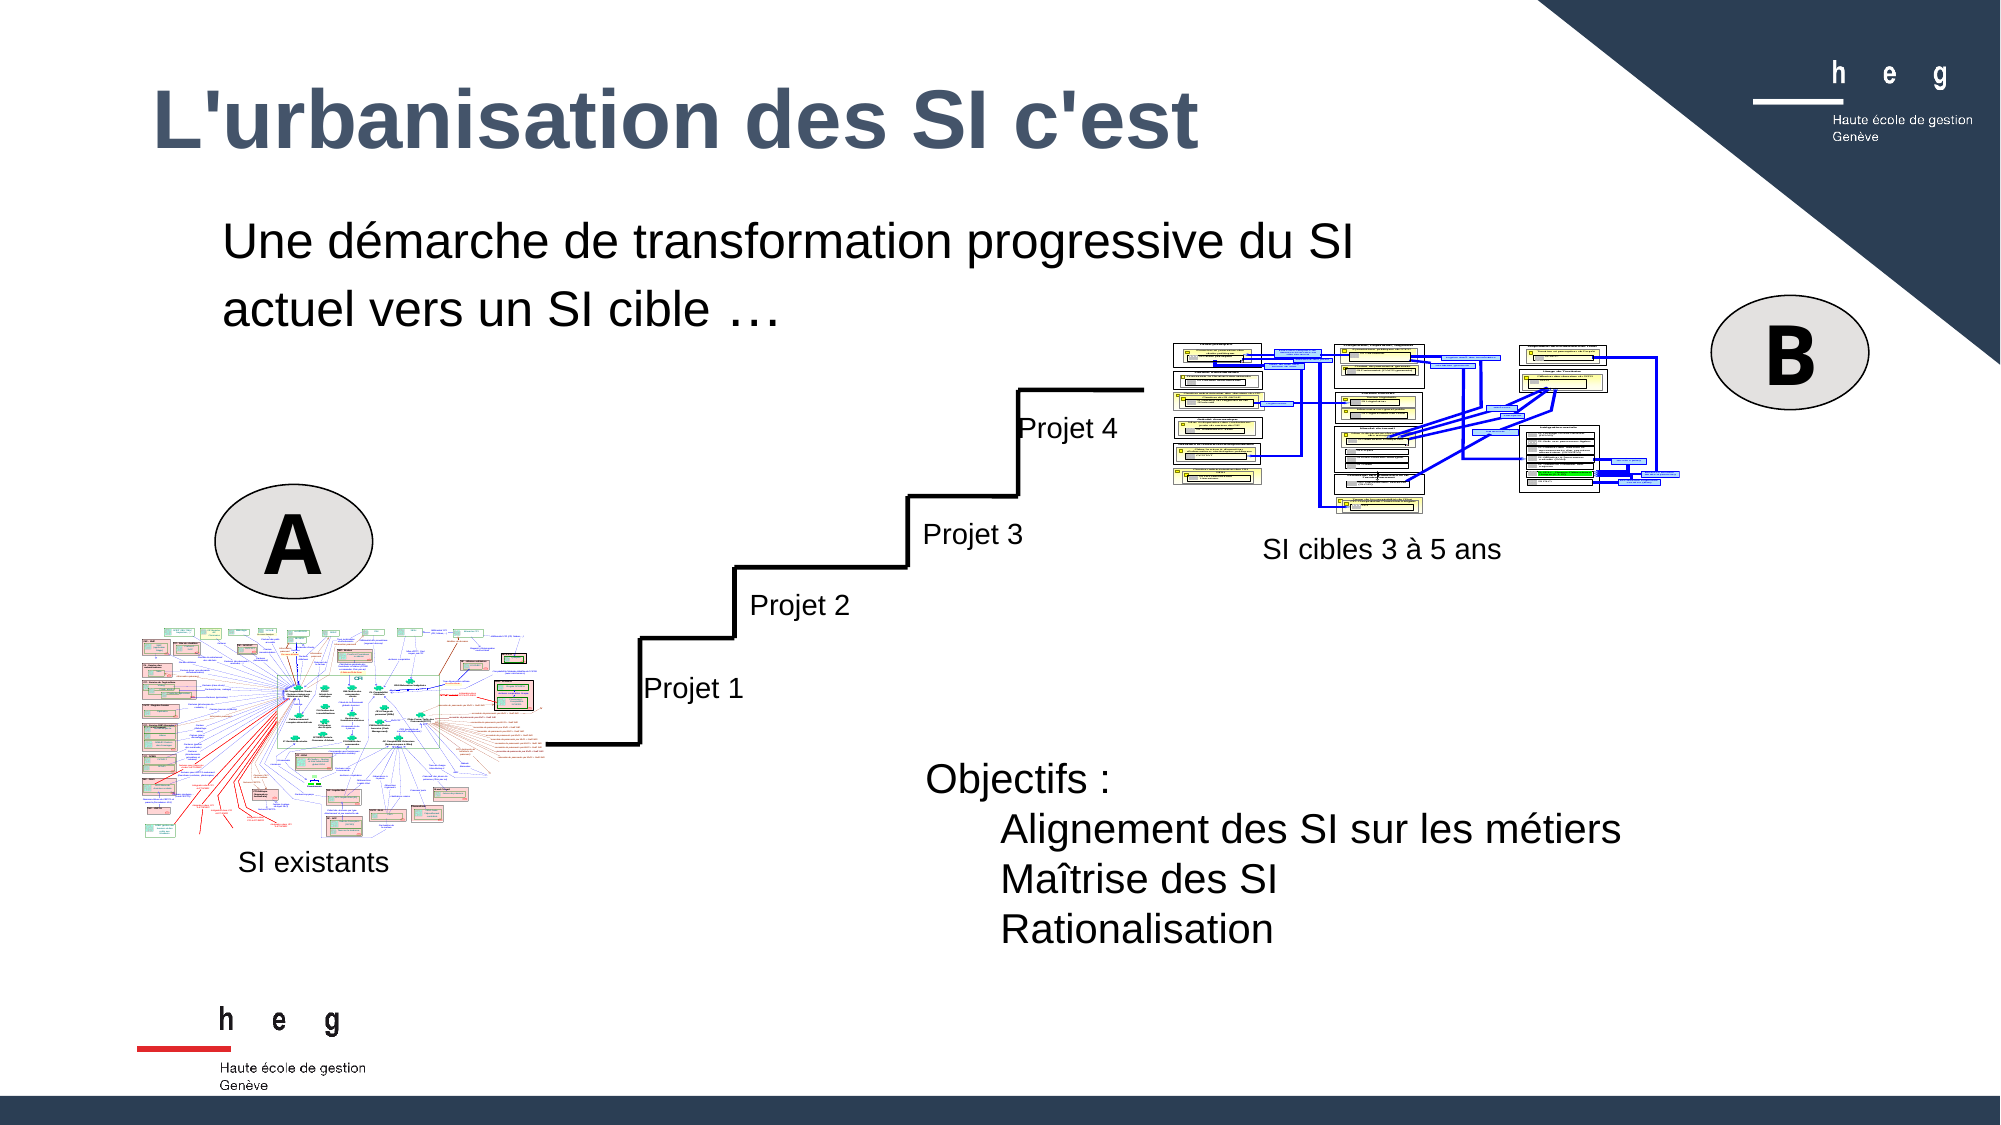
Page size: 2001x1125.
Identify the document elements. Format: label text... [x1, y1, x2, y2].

text_box Une démarche de transformation progressive du SI actuel vers un SI cible … [207, 200, 1371, 346]
text_box B [1711, 295, 1869, 410]
picture [1753, 60, 1972, 141]
text_box Objectifs : Alignement des SI sur les métiers Maîtrise des SI Rationalisation [910, 744, 1649, 960]
text_box Projet 3 [908, 508, 1039, 558]
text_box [141, 626, 546, 887]
text_box Projet 1 [628, 661, 760, 712]
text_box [1172, 342, 1680, 574]
list L'urbanisation des SI c'est [137, 69, 1863, 176]
text_box Projet 4 [1002, 401, 1134, 452]
picture [137, 1006, 365, 1090]
text_box A [215, 484, 373, 599]
text_box Projet 2 [734, 578, 866, 629]
